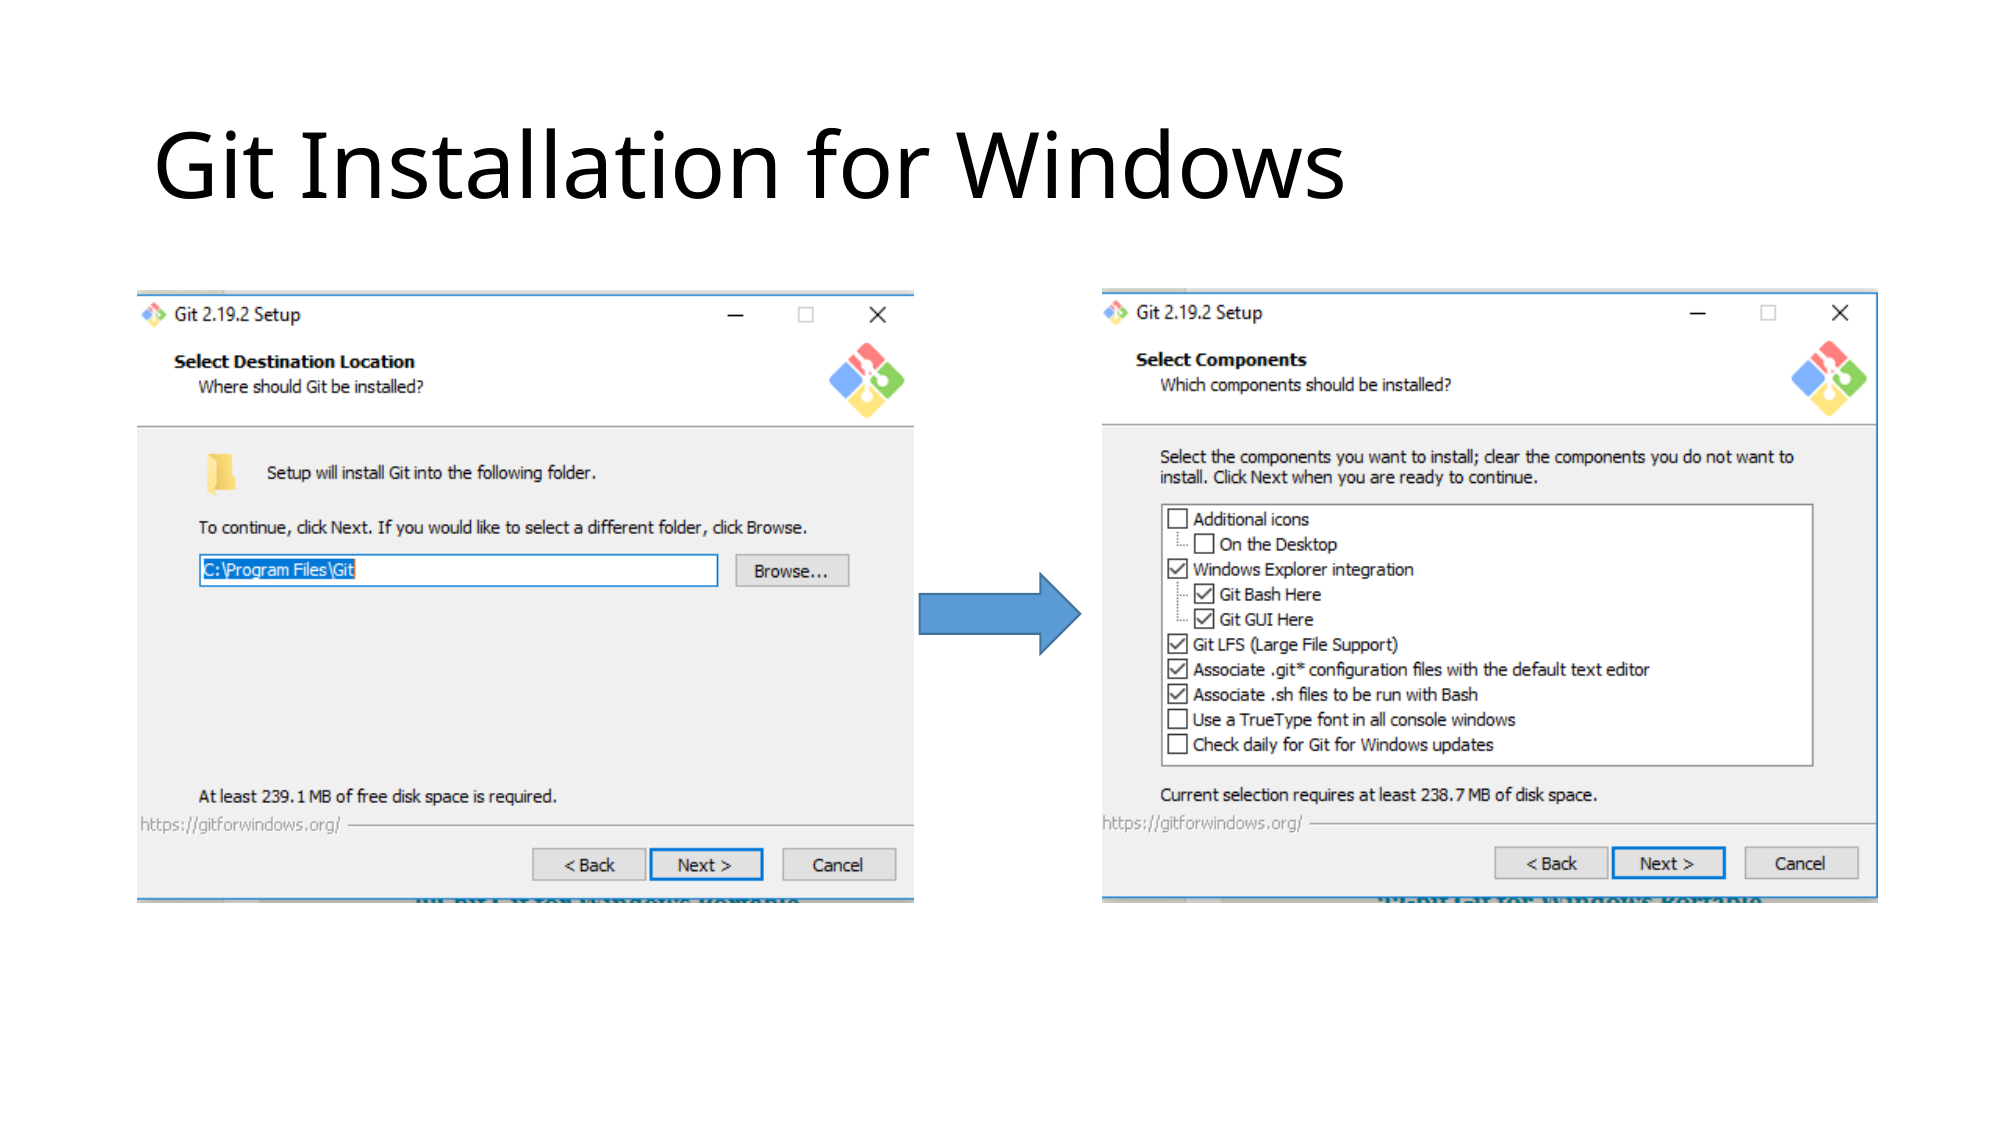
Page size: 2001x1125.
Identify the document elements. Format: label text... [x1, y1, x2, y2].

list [137, 290, 914, 903]
picture [1102, 288, 1878, 903]
text_box [918, 571, 1082, 657]
title Git Installation for Windows [137, 59, 1863, 278]
